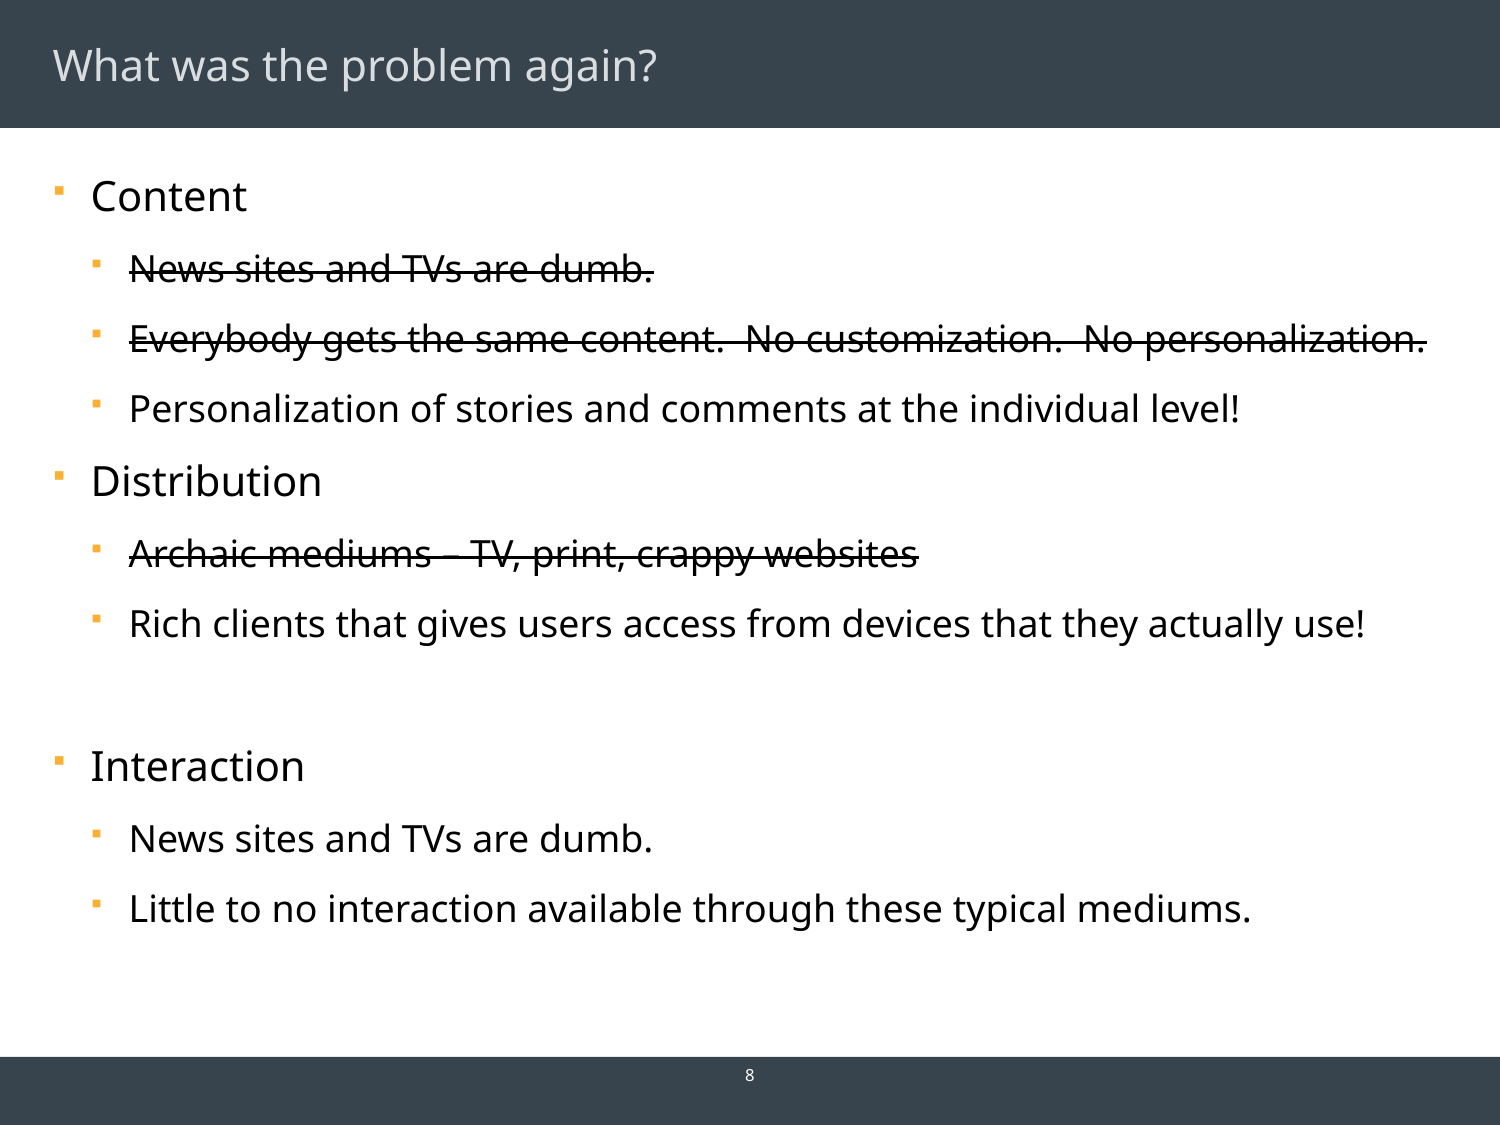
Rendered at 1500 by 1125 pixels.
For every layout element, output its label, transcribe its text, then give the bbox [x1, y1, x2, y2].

slide_number 8 [687, 1062, 813, 1091]
title What was the problem again? [37, 30, 1463, 98]
list Content News sites and TVs are dumb. Everybody gets the same content. No customization. No personalization. Personalization of stories and comments at the individual level! Distribution Archaic mediums – TV, print, crappy websites Rich clients that gives users access from devices that they actually use! Interaction News sites and TVs are dumb. Little to no interaction available through these typical mediums. [37, 162, 1463, 1013]
